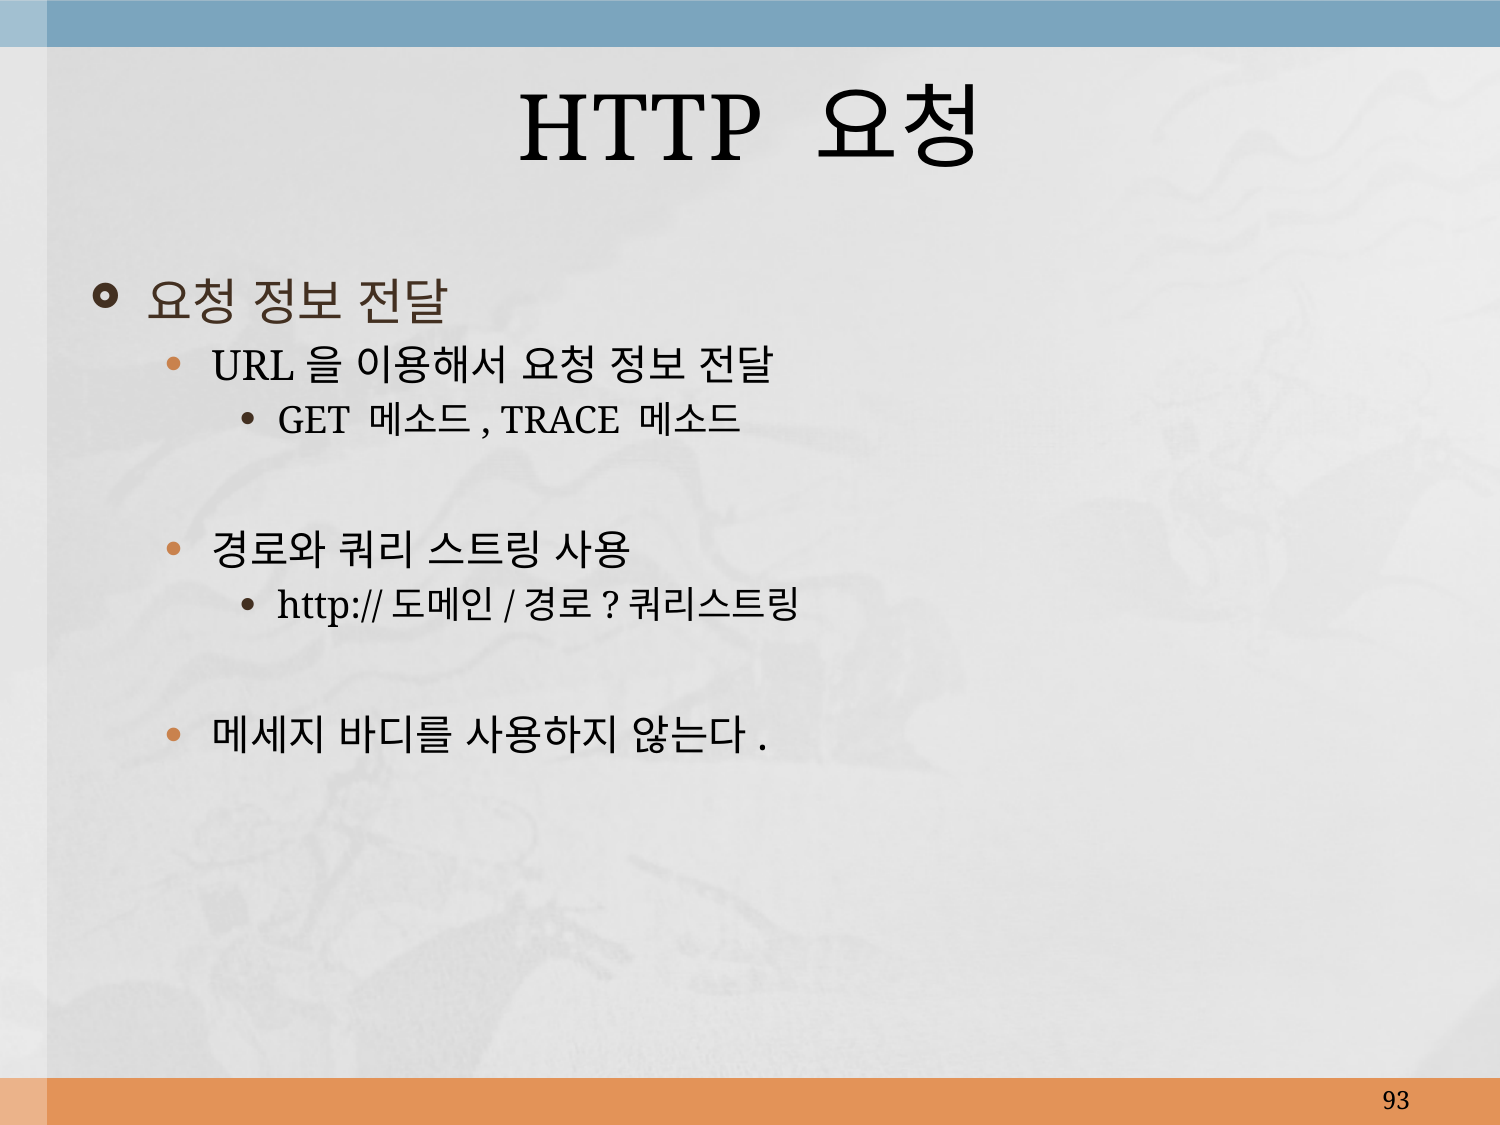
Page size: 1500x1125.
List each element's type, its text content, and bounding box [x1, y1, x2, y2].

list 요청 정보 전달 URL을 이용해서 요청 정보 전달 GET 메소드, TRACE 메소드 경로와 쿼리 스트링 사용 http://도메인/경로?쿼리스트링 메세지 바디를 사용하지 않는다. [75, 262, 1425, 1005]
title HTTP 요청 [49, 46, 1454, 202]
slide_number 93 [1074, 1078, 1425, 1125]
